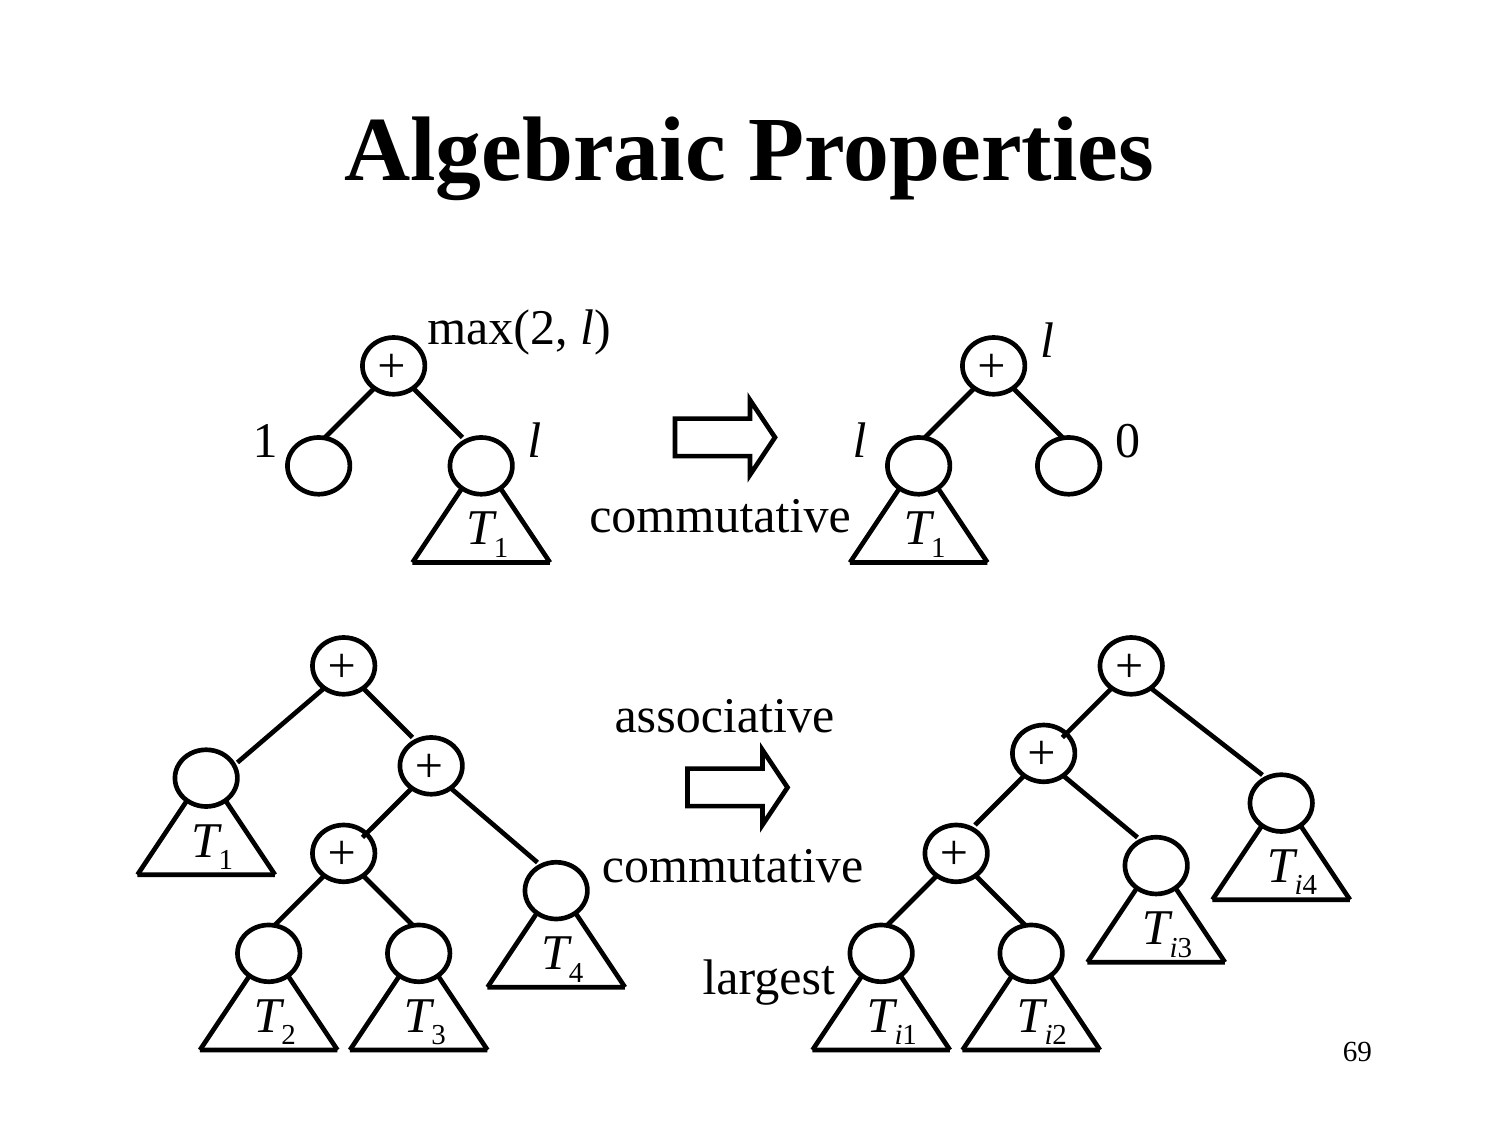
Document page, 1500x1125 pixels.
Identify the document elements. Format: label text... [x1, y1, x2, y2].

title Algebraic Properties [112, 50, 1388, 238]
slide_number 69 [1074, 1025, 1388, 1100]
text_box [687, 750, 788, 824]
text_box commutative [625, 824, 812, 900]
text_box associative [625, 674, 812, 750]
text_box largest [687, 937, 812, 1013]
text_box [137, 624, 625, 1050]
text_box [237, 287, 1156, 563]
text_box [812, 624, 1350, 1050]
